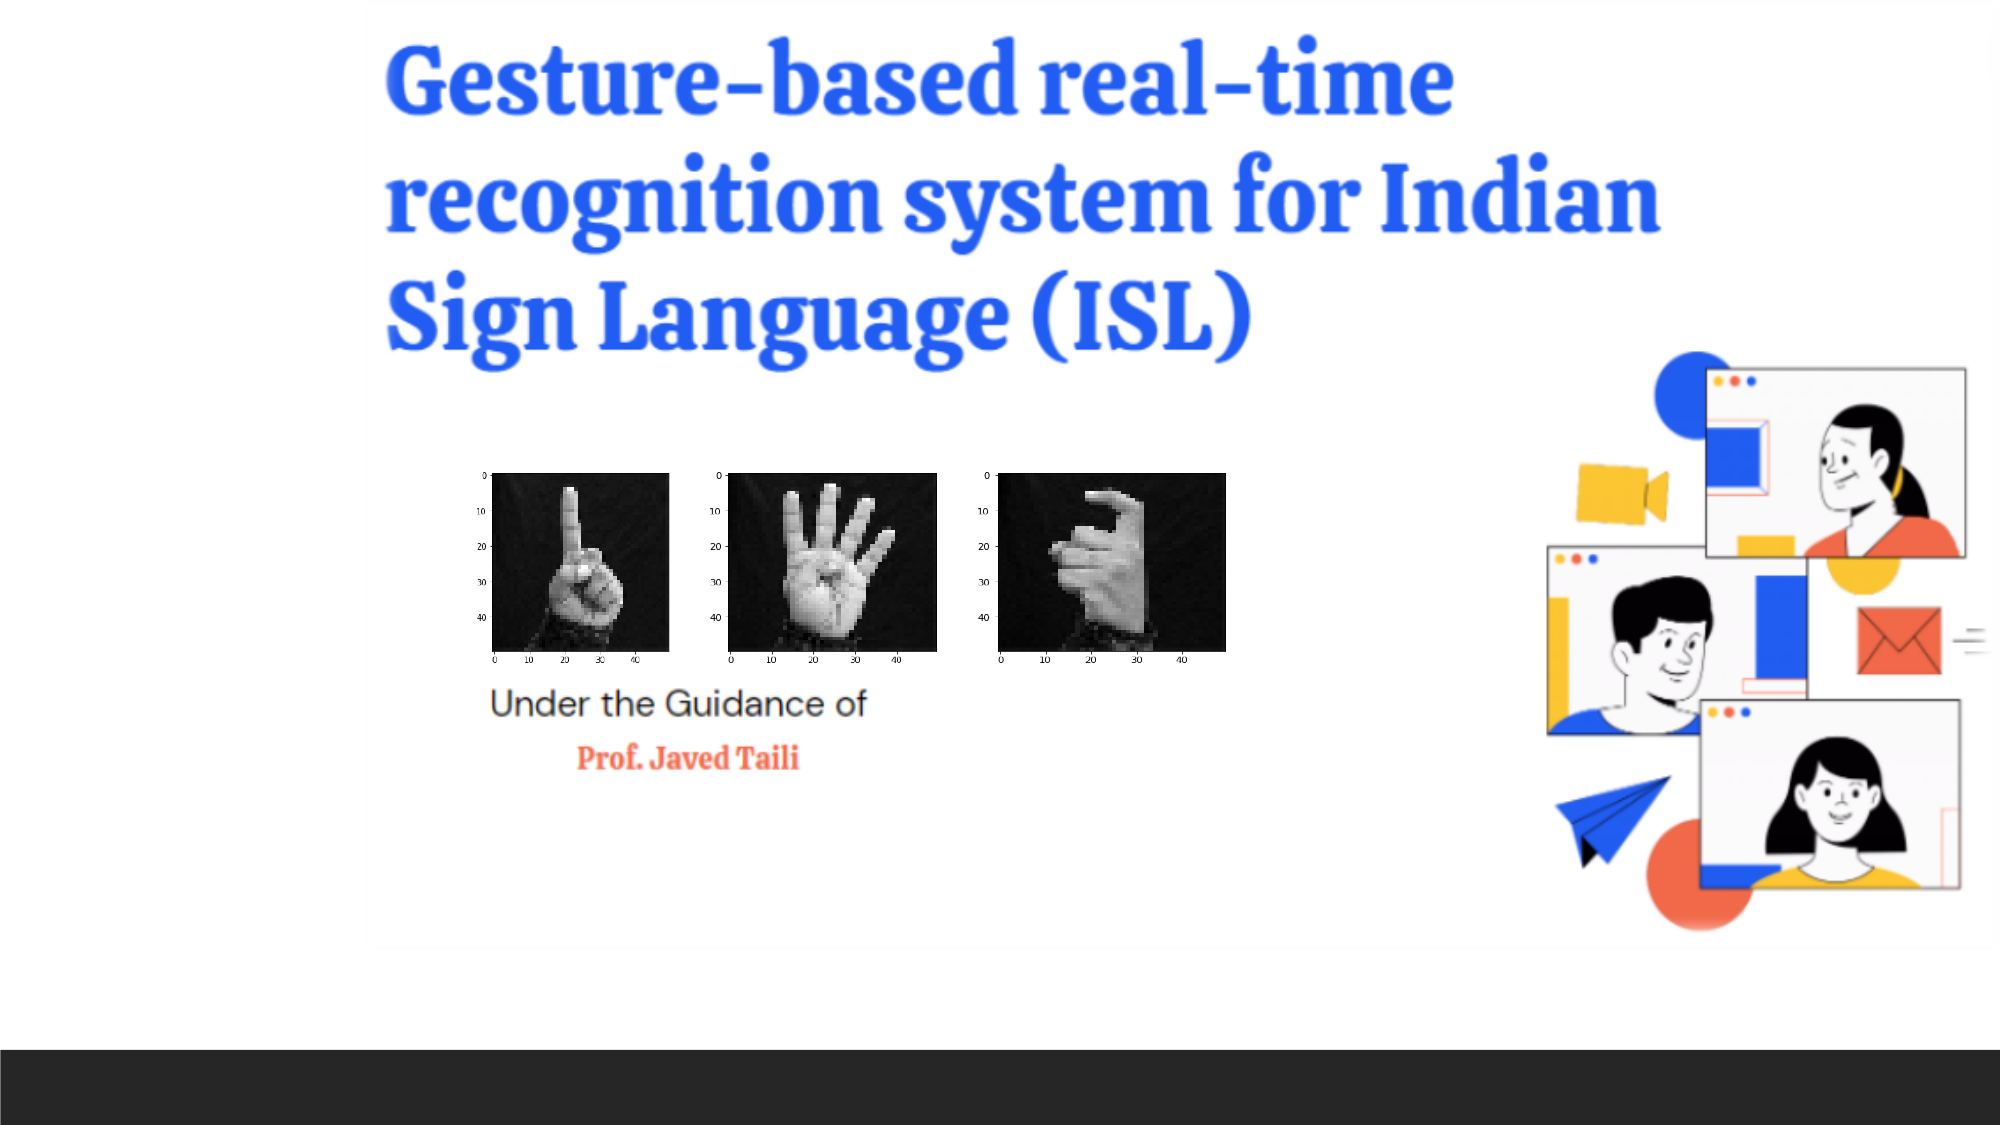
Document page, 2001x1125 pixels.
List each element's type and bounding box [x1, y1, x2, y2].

picture [364, 0, 2000, 950]
